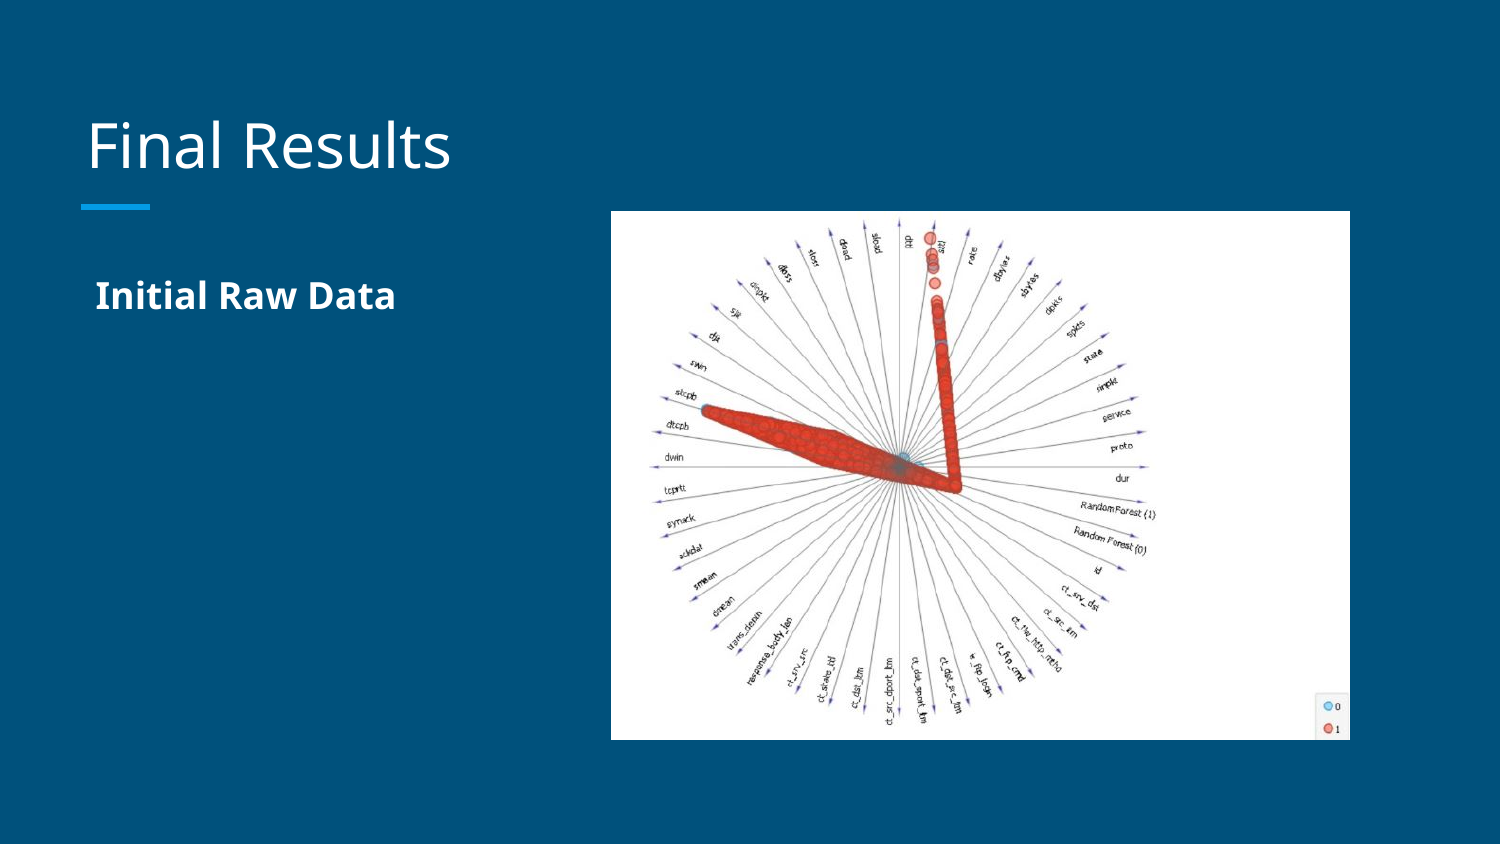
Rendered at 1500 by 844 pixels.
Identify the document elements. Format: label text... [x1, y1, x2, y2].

picture [612, 212, 1349, 739]
title Final Results [71, 83, 713, 196]
text_box Initial Raw Data [80, 211, 610, 408]
